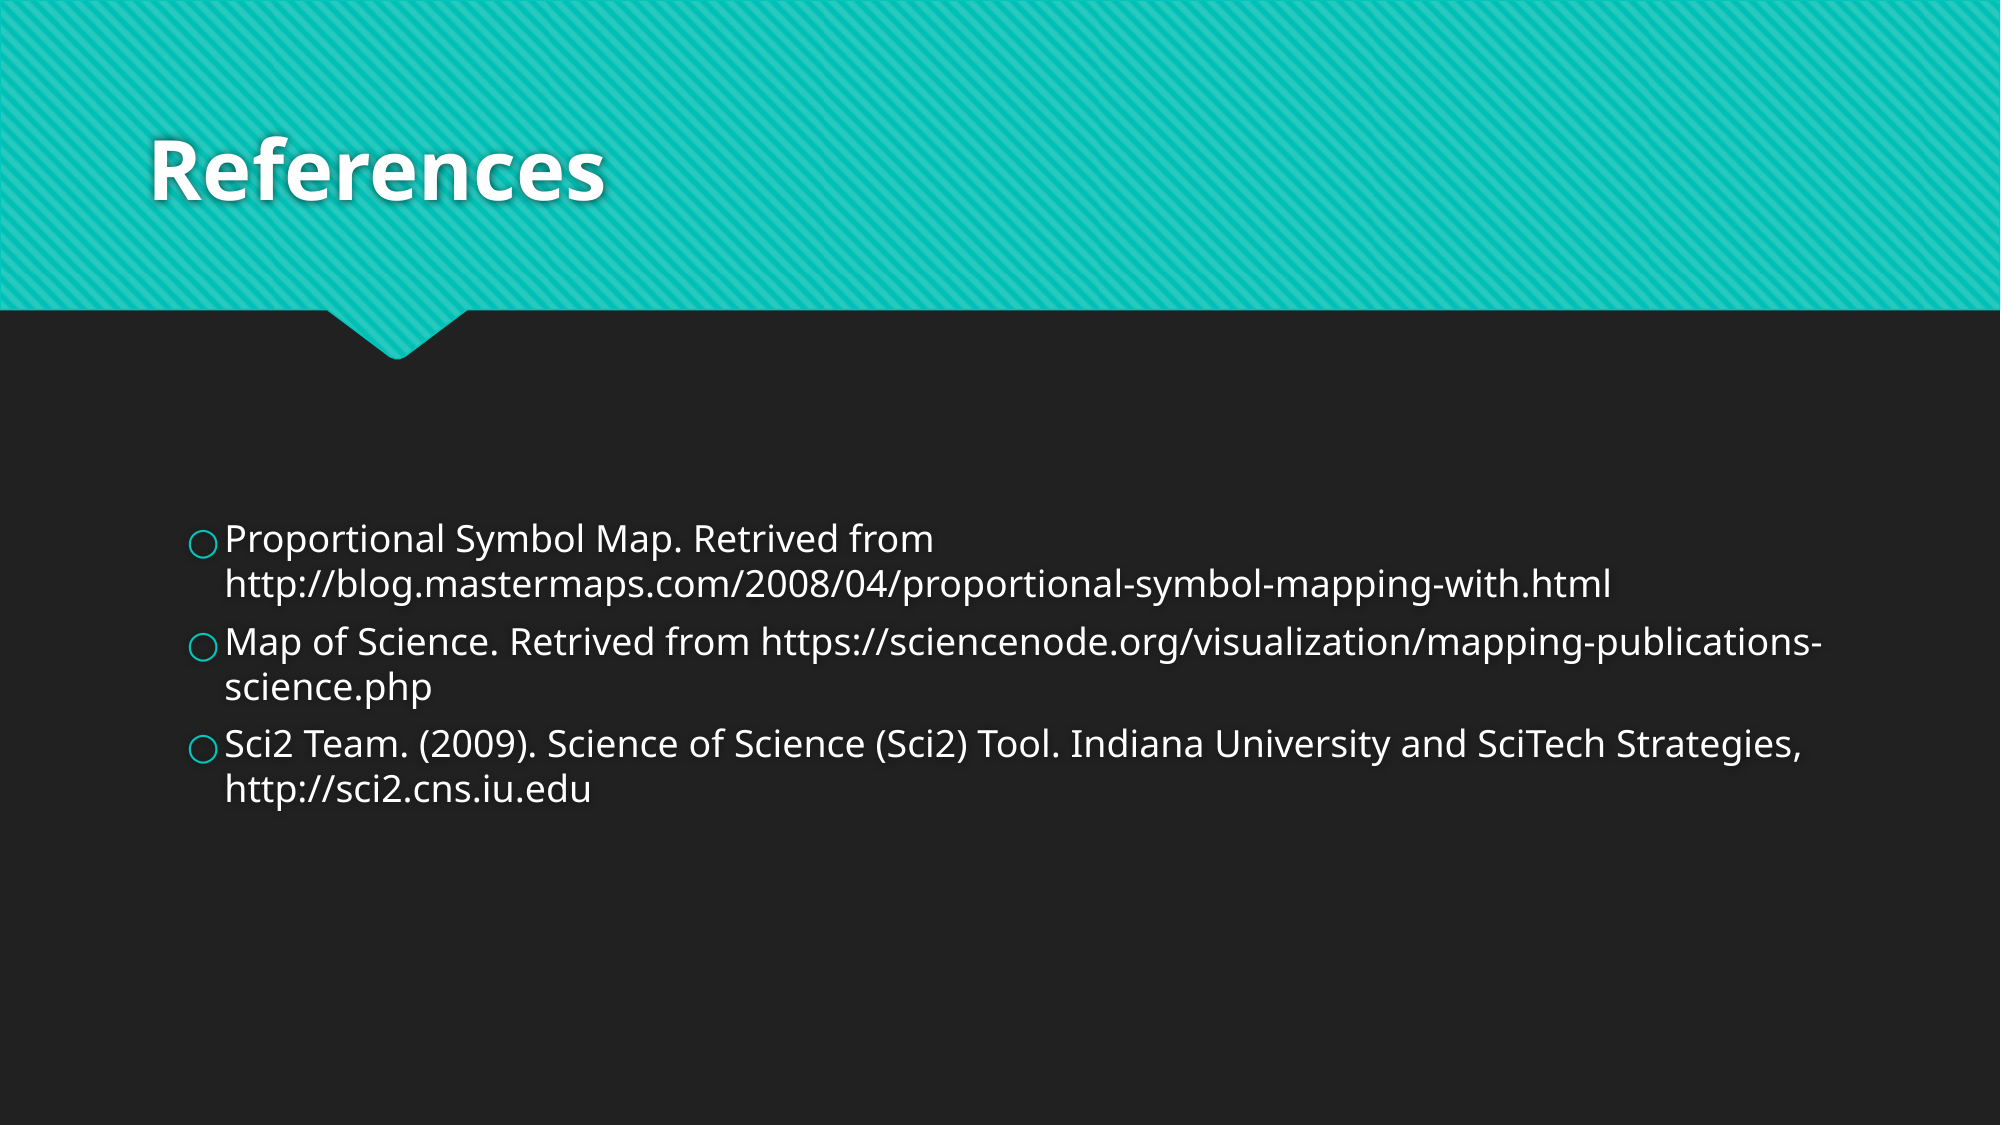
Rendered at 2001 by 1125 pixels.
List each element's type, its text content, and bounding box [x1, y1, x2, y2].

title References [132, 73, 1868, 233]
list Proportional Symbol Map. Retrived from http://blog.mastermaps.com/2008/04/proportional-symbol-mapping-with.html Map of Science. Retrived from https://sciencenode.org/visualization/mapping-publications-science.php Sci2 Team. (2009). Science of Science (Sci2) Tool. Indiana University and SciTech Strategies, http://sci2.cns.iu.edu [134, 364, 1866, 962]
picture [1, 1, 1999, 357]
